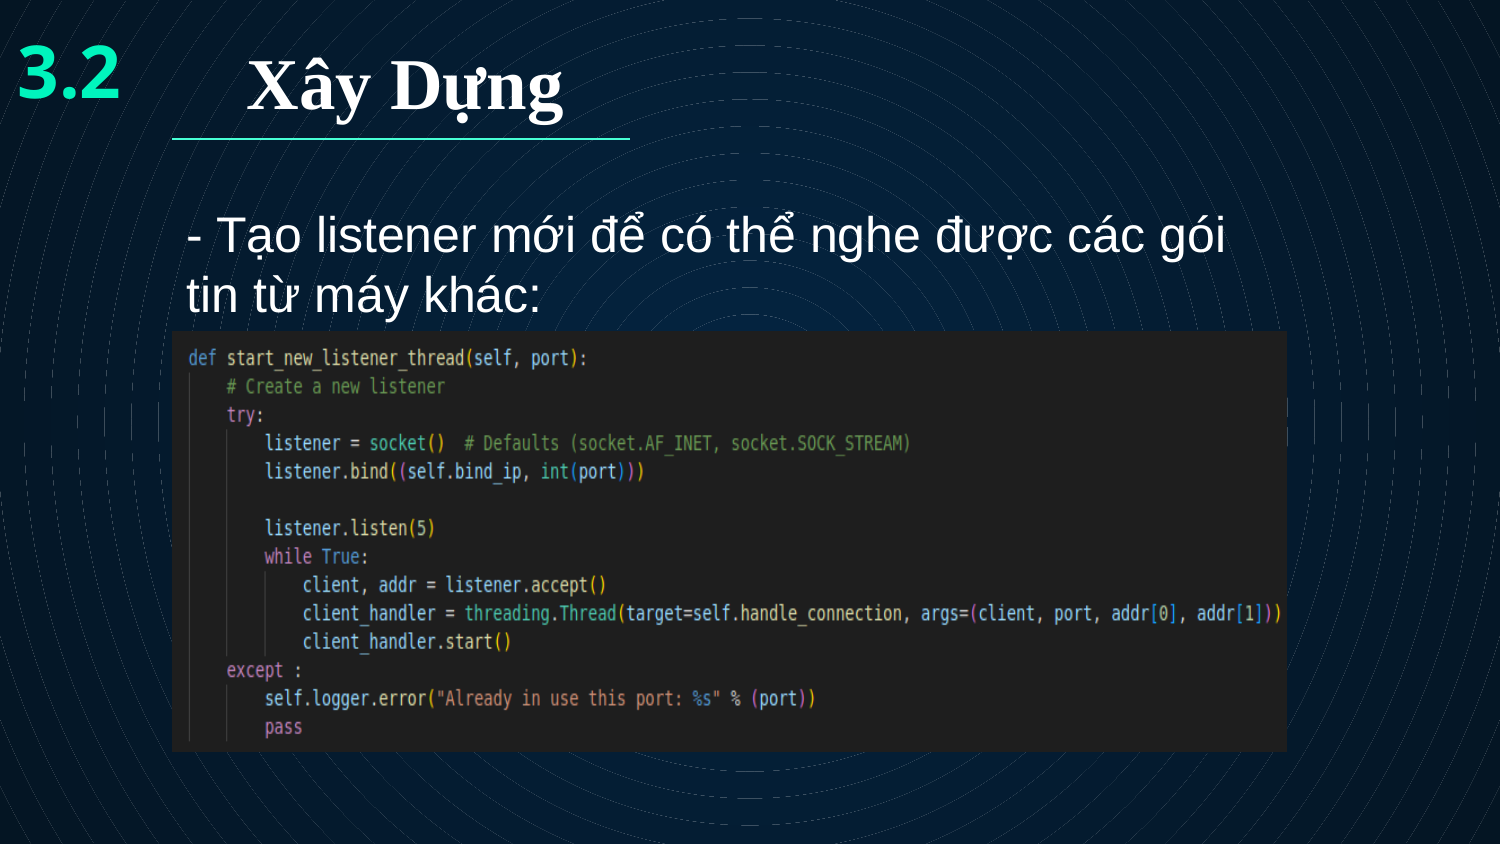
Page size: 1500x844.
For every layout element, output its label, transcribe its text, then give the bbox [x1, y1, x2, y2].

text_box - Tạo listener mới để có thể nghe được các gói tin từ máy khác: [171, 194, 1278, 330]
title Xây Dựng [231, 25, 647, 140]
text_box 3.2 [2, 13, 207, 126]
picture [172, 330, 1288, 752]
